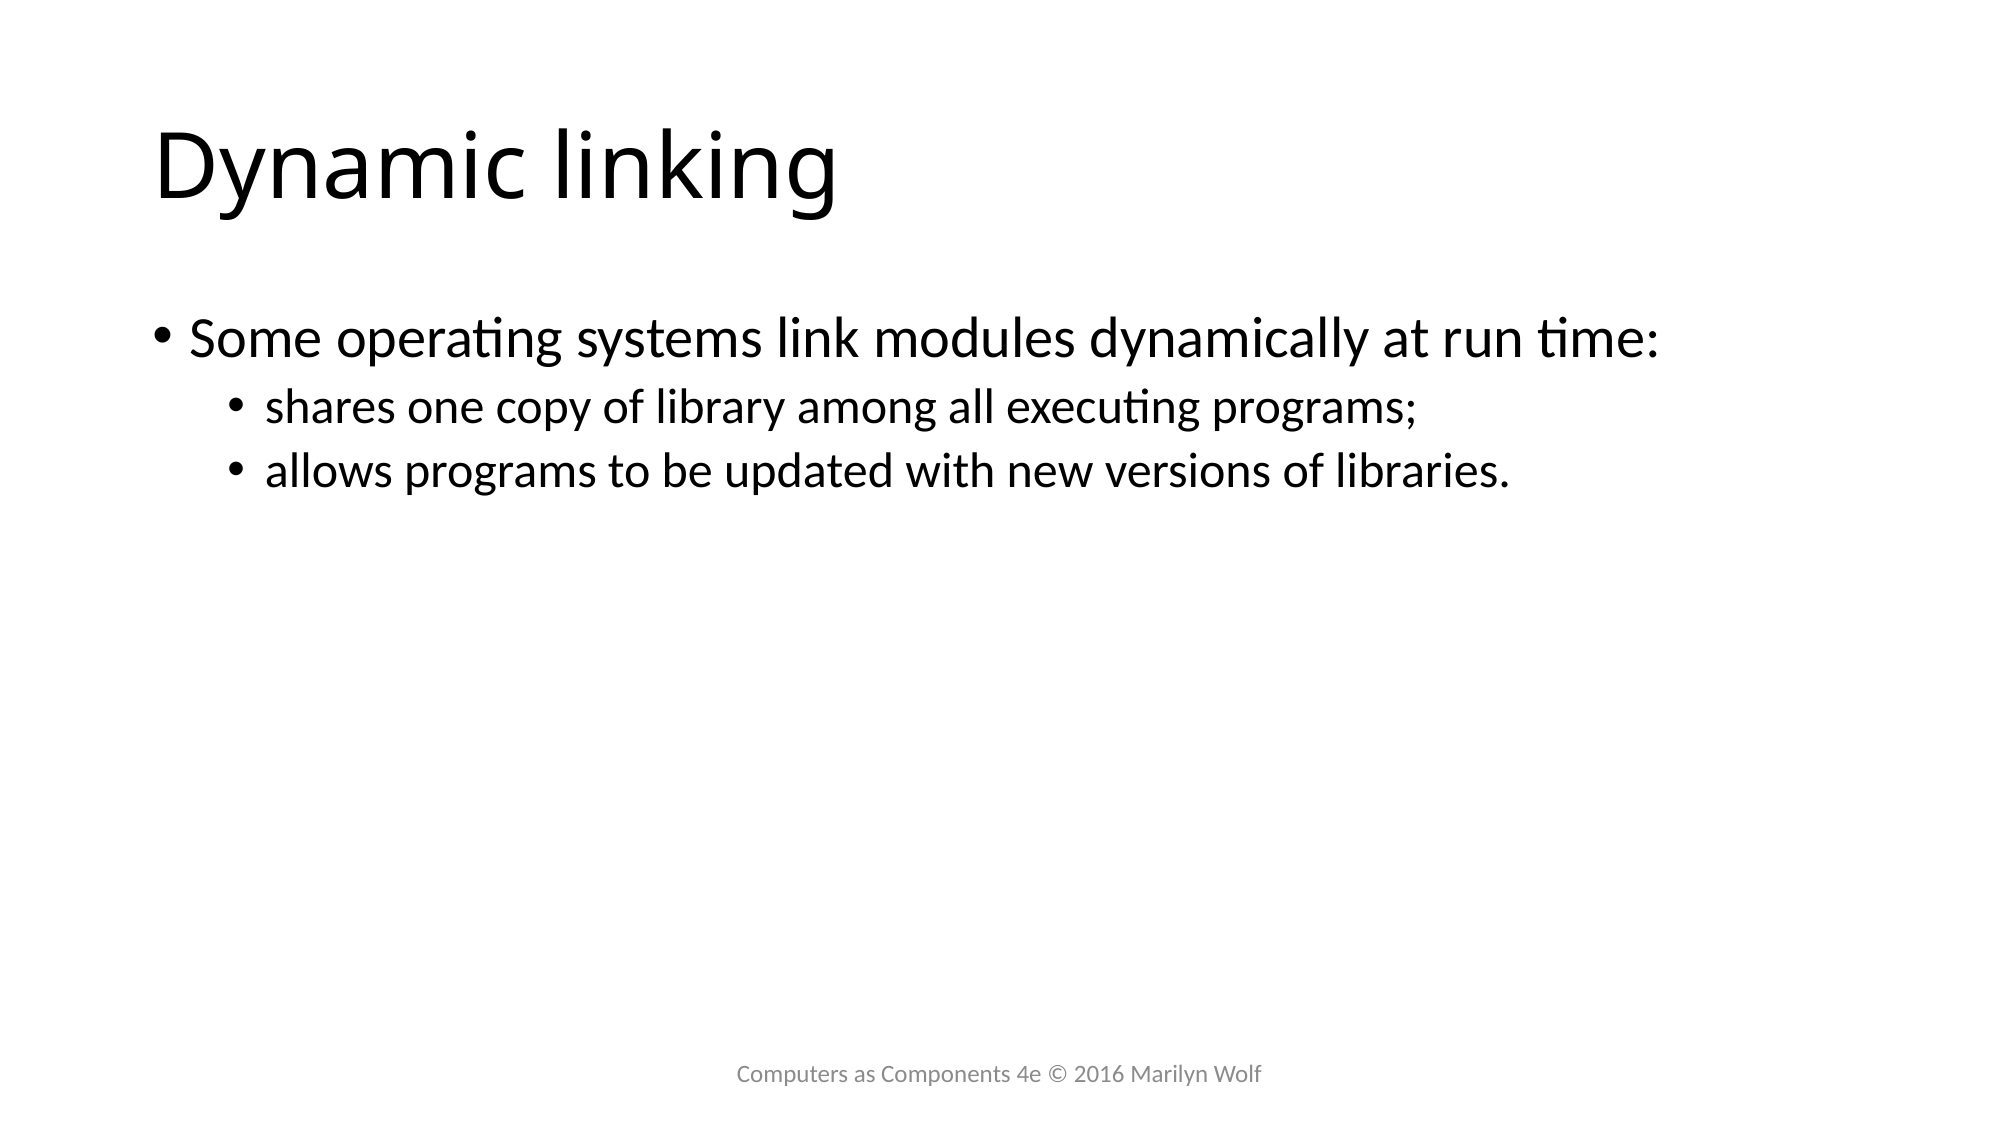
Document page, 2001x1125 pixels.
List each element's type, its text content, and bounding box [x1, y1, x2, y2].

footer Computers as Components 4e © 2016 Marilyn Wolf [662, 1042, 1338, 1103]
title Dynamic linking [137, 59, 1863, 278]
list Some operating systems link modules dynamically at run time: shares one copy of library among all executing programs; allows programs to be updated with new versions of libraries. [137, 299, 1863, 1014]
